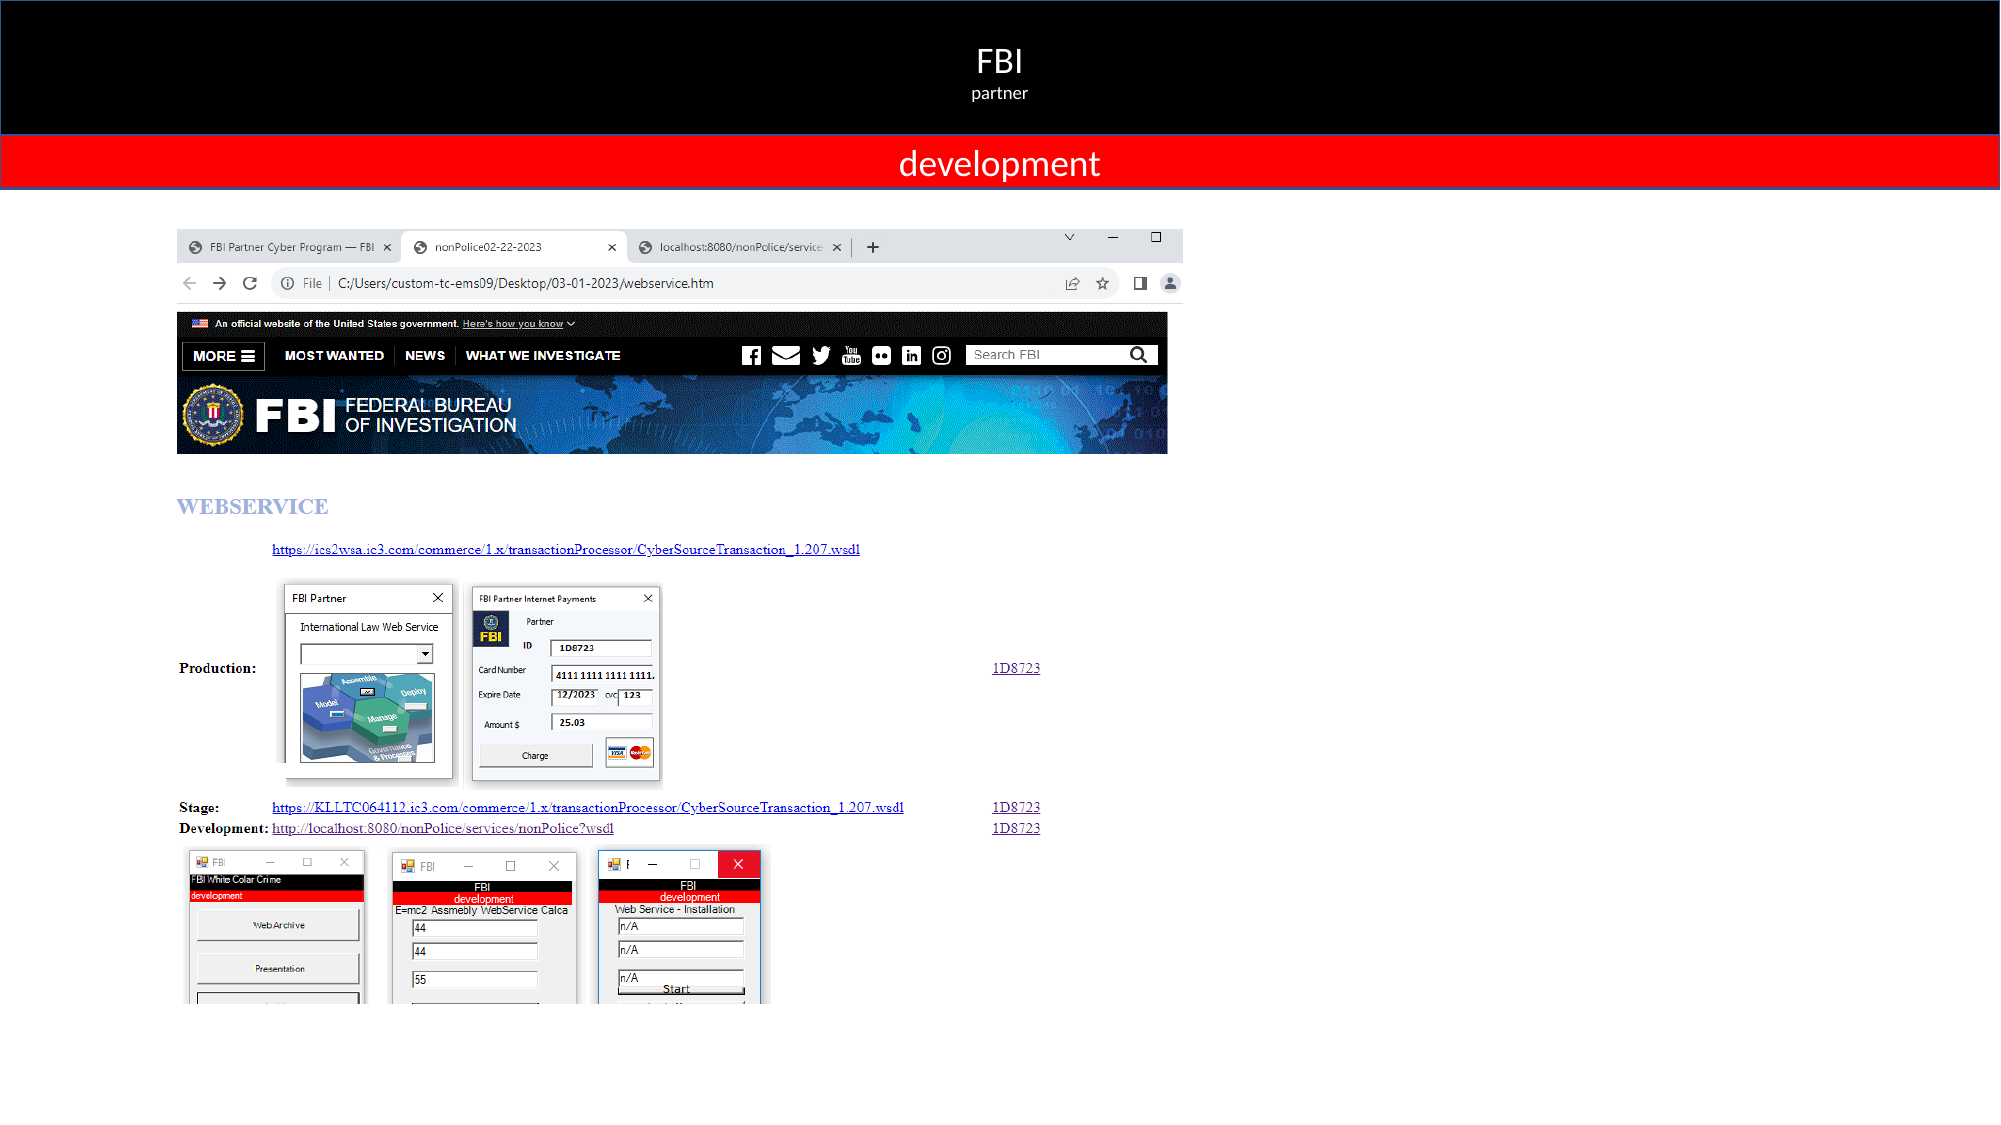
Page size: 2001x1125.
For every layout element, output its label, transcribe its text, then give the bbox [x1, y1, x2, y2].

picture [177, 229, 1183, 1004]
text_box development [0, 134, 2000, 190]
text_box FBI partner [0, 0, 2000, 134]
